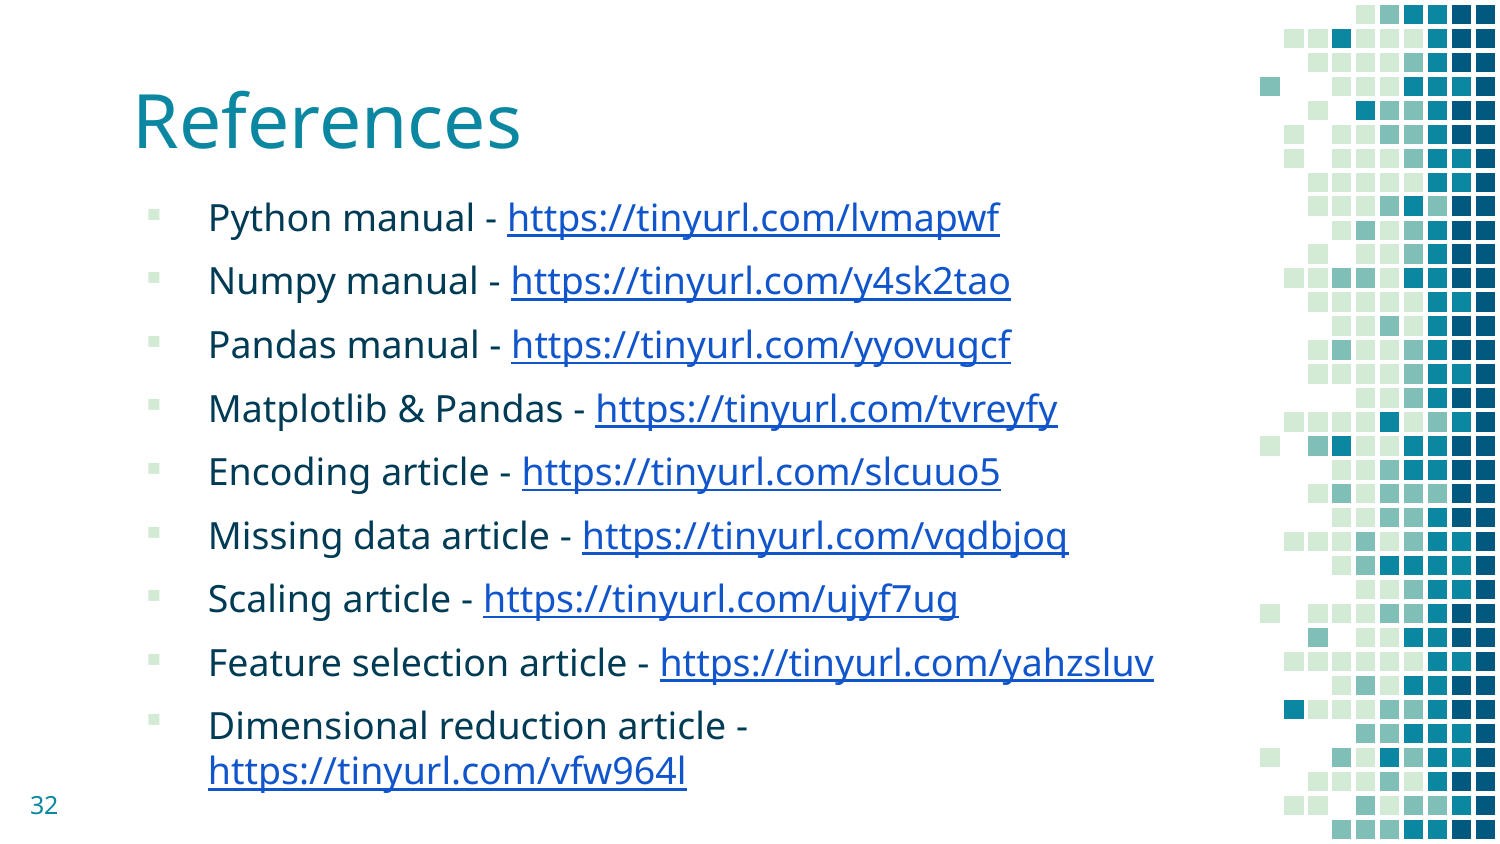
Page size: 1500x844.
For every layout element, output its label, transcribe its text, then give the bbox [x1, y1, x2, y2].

title References [117, 38, 1227, 178]
slide_number 32 [15, 774, 105, 839]
list Python manual - https://tinyurl.com/lvmapwf Numpy manual - https://tinyurl.com/y4sk2tao Pandas manual - https://tinyurl.com/yyovugcf Matplotlib & Pandas - https://tinyurl.com/tvreyfy Encoding article - https://tinyurl.com/slcuuo5 Missing data article - https://tinyurl.com/vqdbjoq Scaling article - https://tinyurl.com/ujyf7ug Feature selection article - https://tinyurl.com/yahzsluv Dimensional reduction article - https://tinyurl.com/vfw964l [117, 178, 1227, 774]
